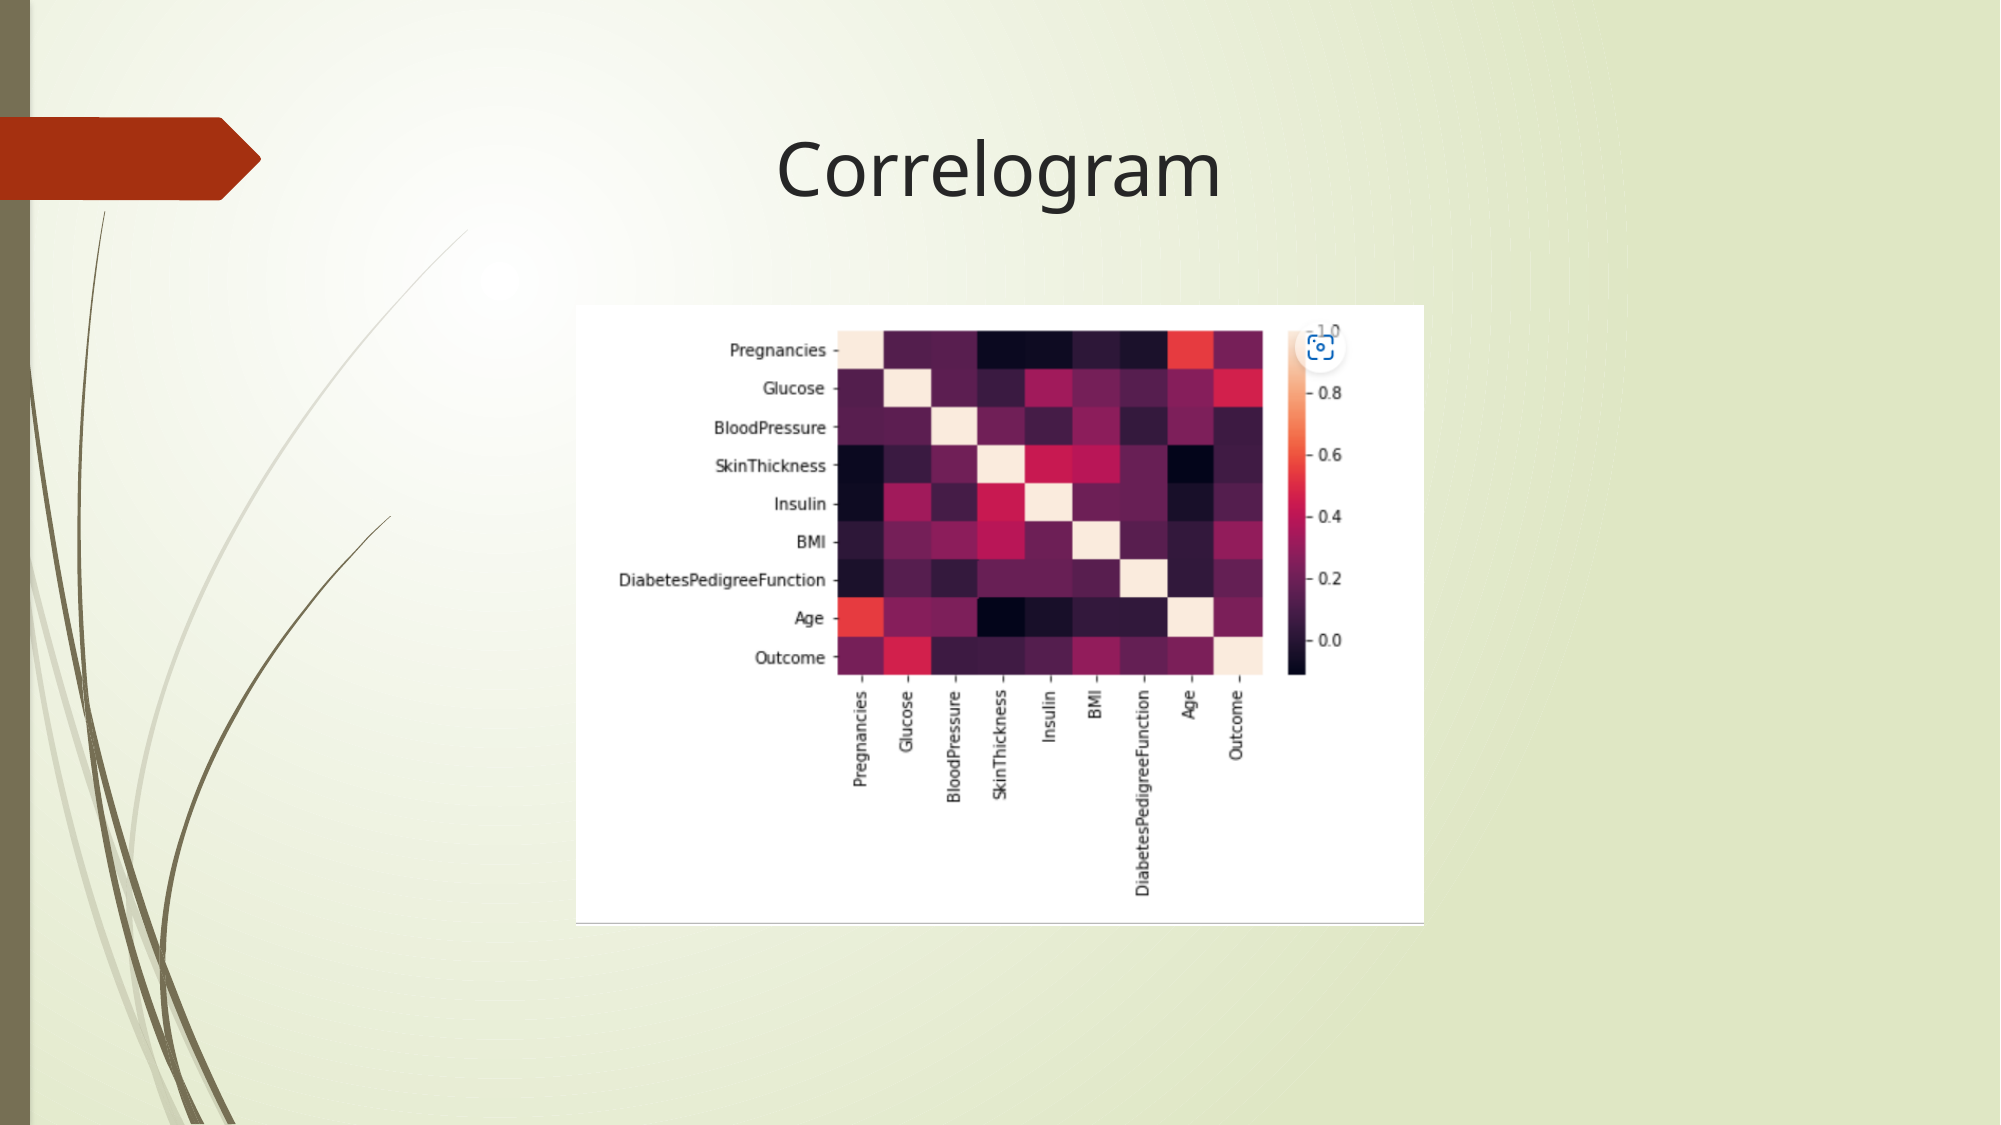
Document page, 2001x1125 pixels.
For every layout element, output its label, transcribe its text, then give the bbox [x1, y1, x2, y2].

title Correlogram [269, 113, 1731, 324]
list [576, 305, 1424, 926]
